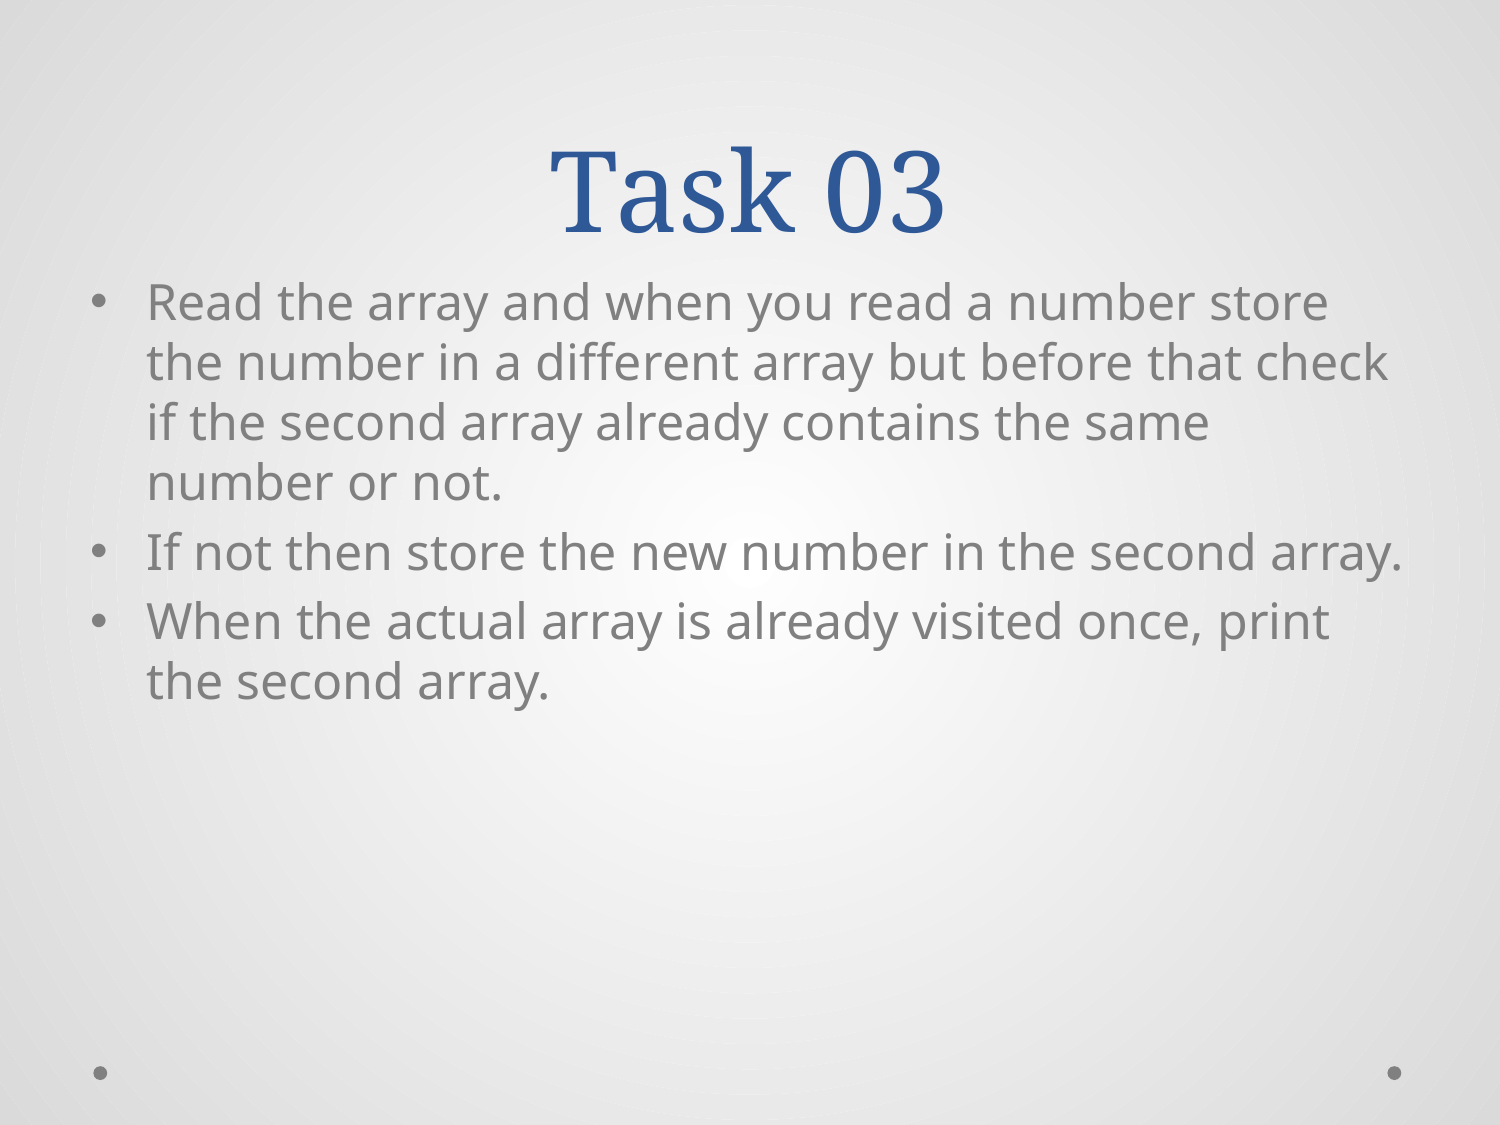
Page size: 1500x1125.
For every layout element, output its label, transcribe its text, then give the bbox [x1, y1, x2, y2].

title Task 03 [75, 0, 1425, 262]
list Read the array and when you read a number store the number in a different array but before that check if the second array already contains the same number or not. If not then store the new number in the second array. When the actual array is already visited once, print the second array. [75, 262, 1425, 1005]
